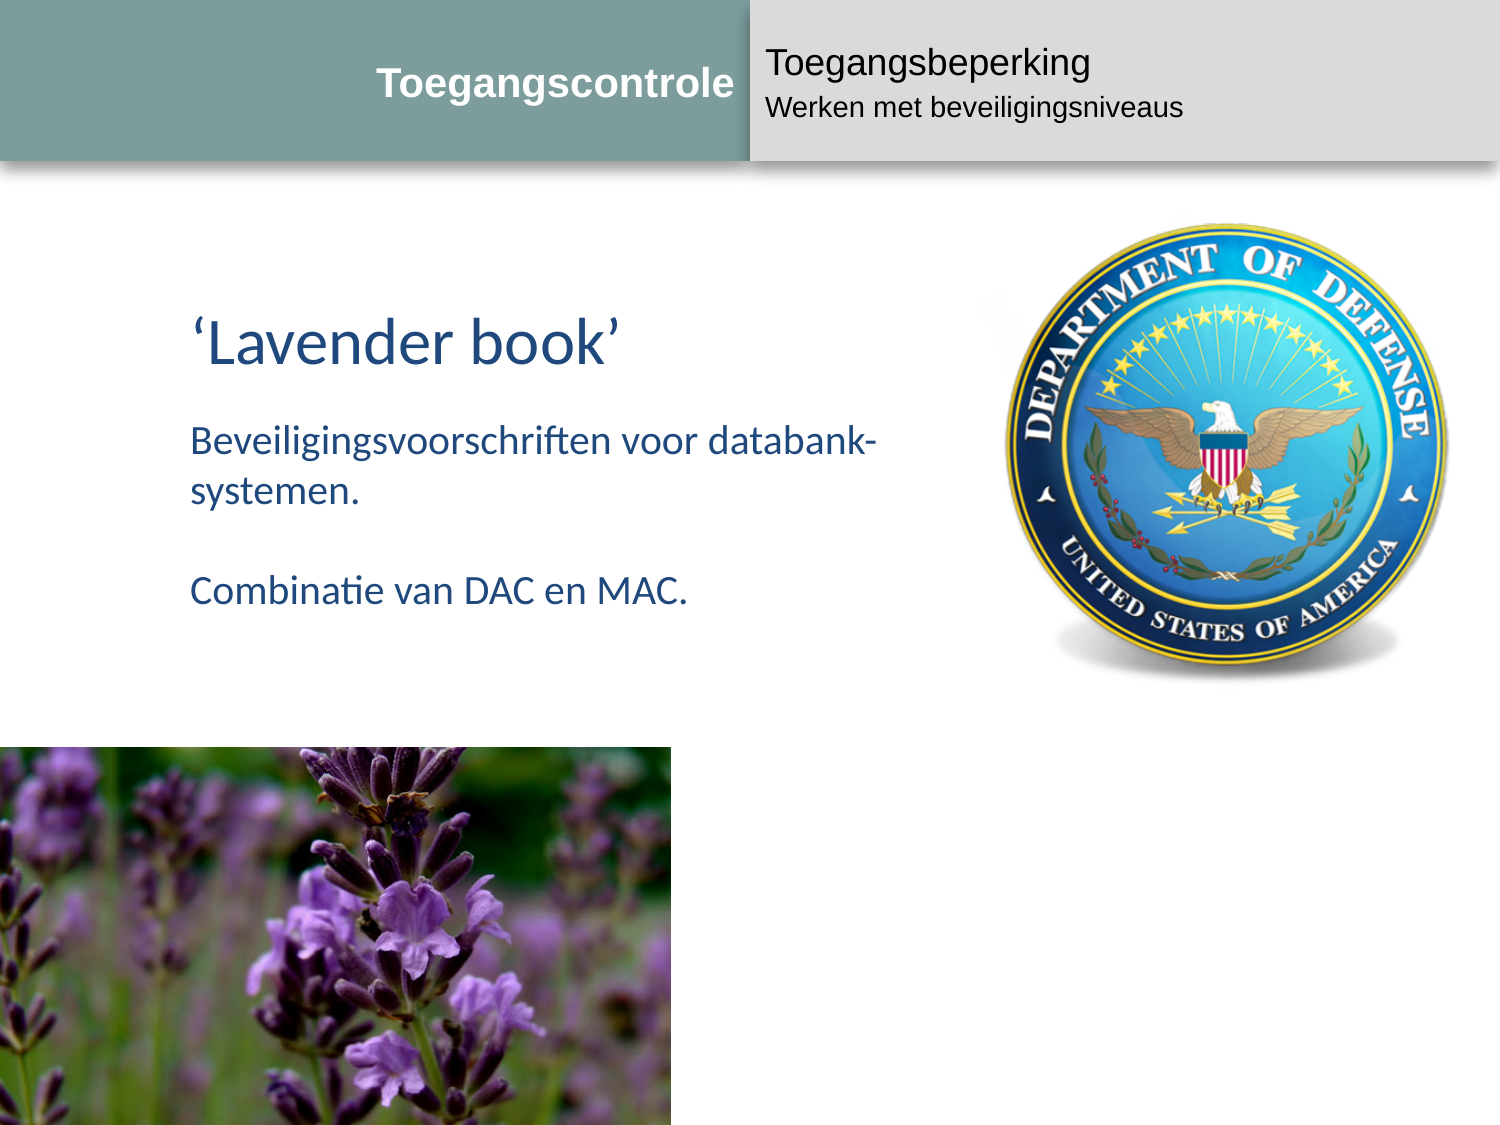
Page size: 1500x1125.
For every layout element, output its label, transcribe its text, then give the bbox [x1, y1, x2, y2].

title Toegangscontrole [0, 0, 750, 161]
picture [976, 196, 1476, 696]
text_box ‘Lavender book’ Beveiligingsvoorschriften voor databank- systemen. Combinatie van DAC en MAC. [175, 290, 1265, 750]
picture [0, 747, 671, 1125]
list Toegangsbeperking Werken met beveiligingsniveaus [750, 0, 1500, 161]
